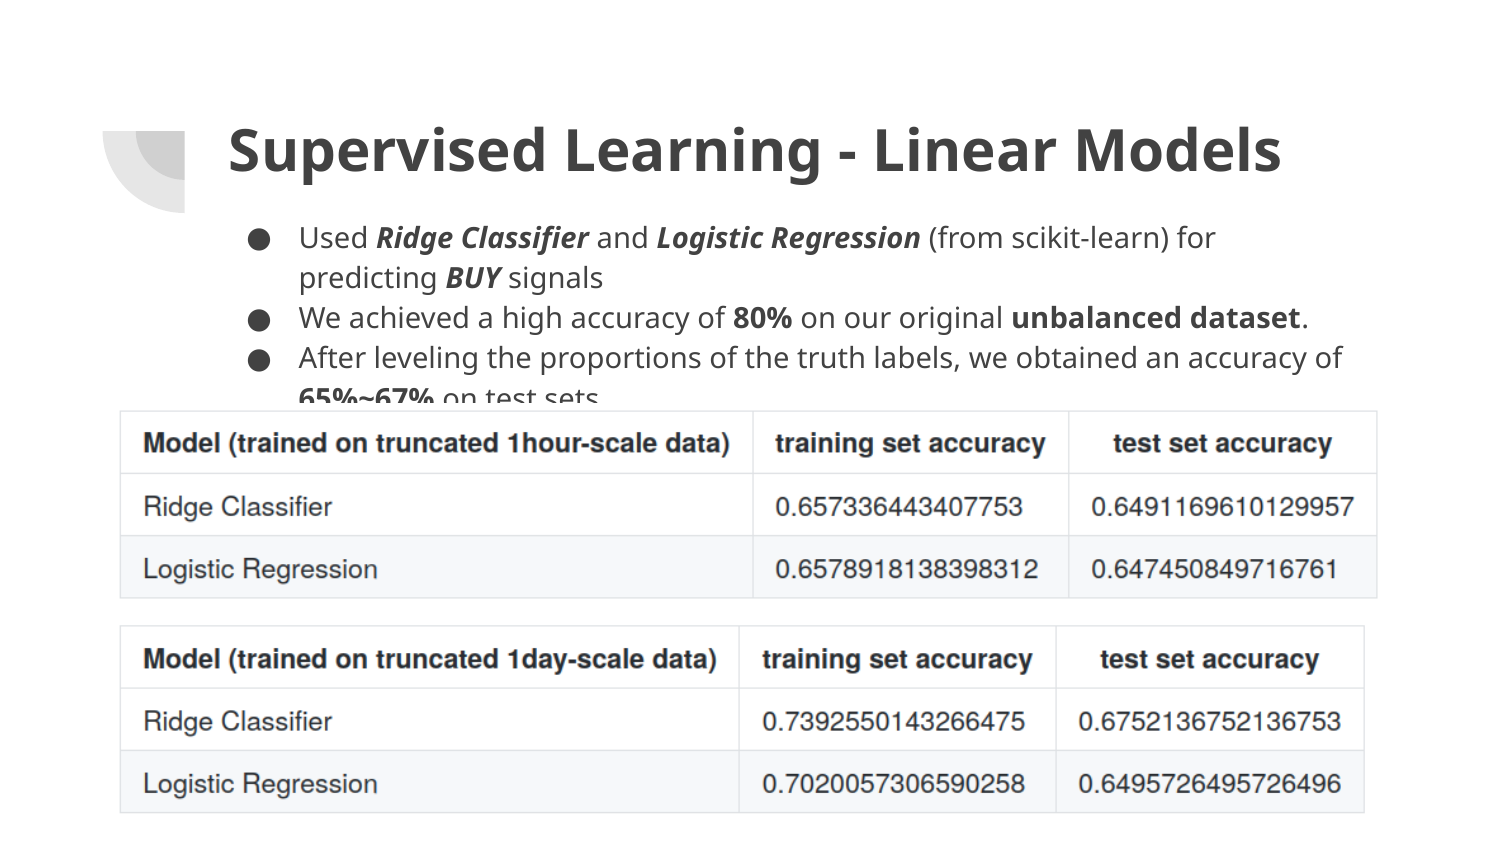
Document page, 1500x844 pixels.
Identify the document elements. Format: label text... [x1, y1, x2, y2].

picture [116, 403, 1384, 821]
list Used Ridge Classifier and Logistic Regression (from scikit-learn) for predicting BUY signals We achieved a high accuracy of 80% on our original unbalanced dataset. After leveling the proportions of the truth labels, we obtained an accuracy of 65%~67% on test sets [208, 198, 1362, 401]
title Supervised Learning - Linear Models [213, 98, 1368, 263]
